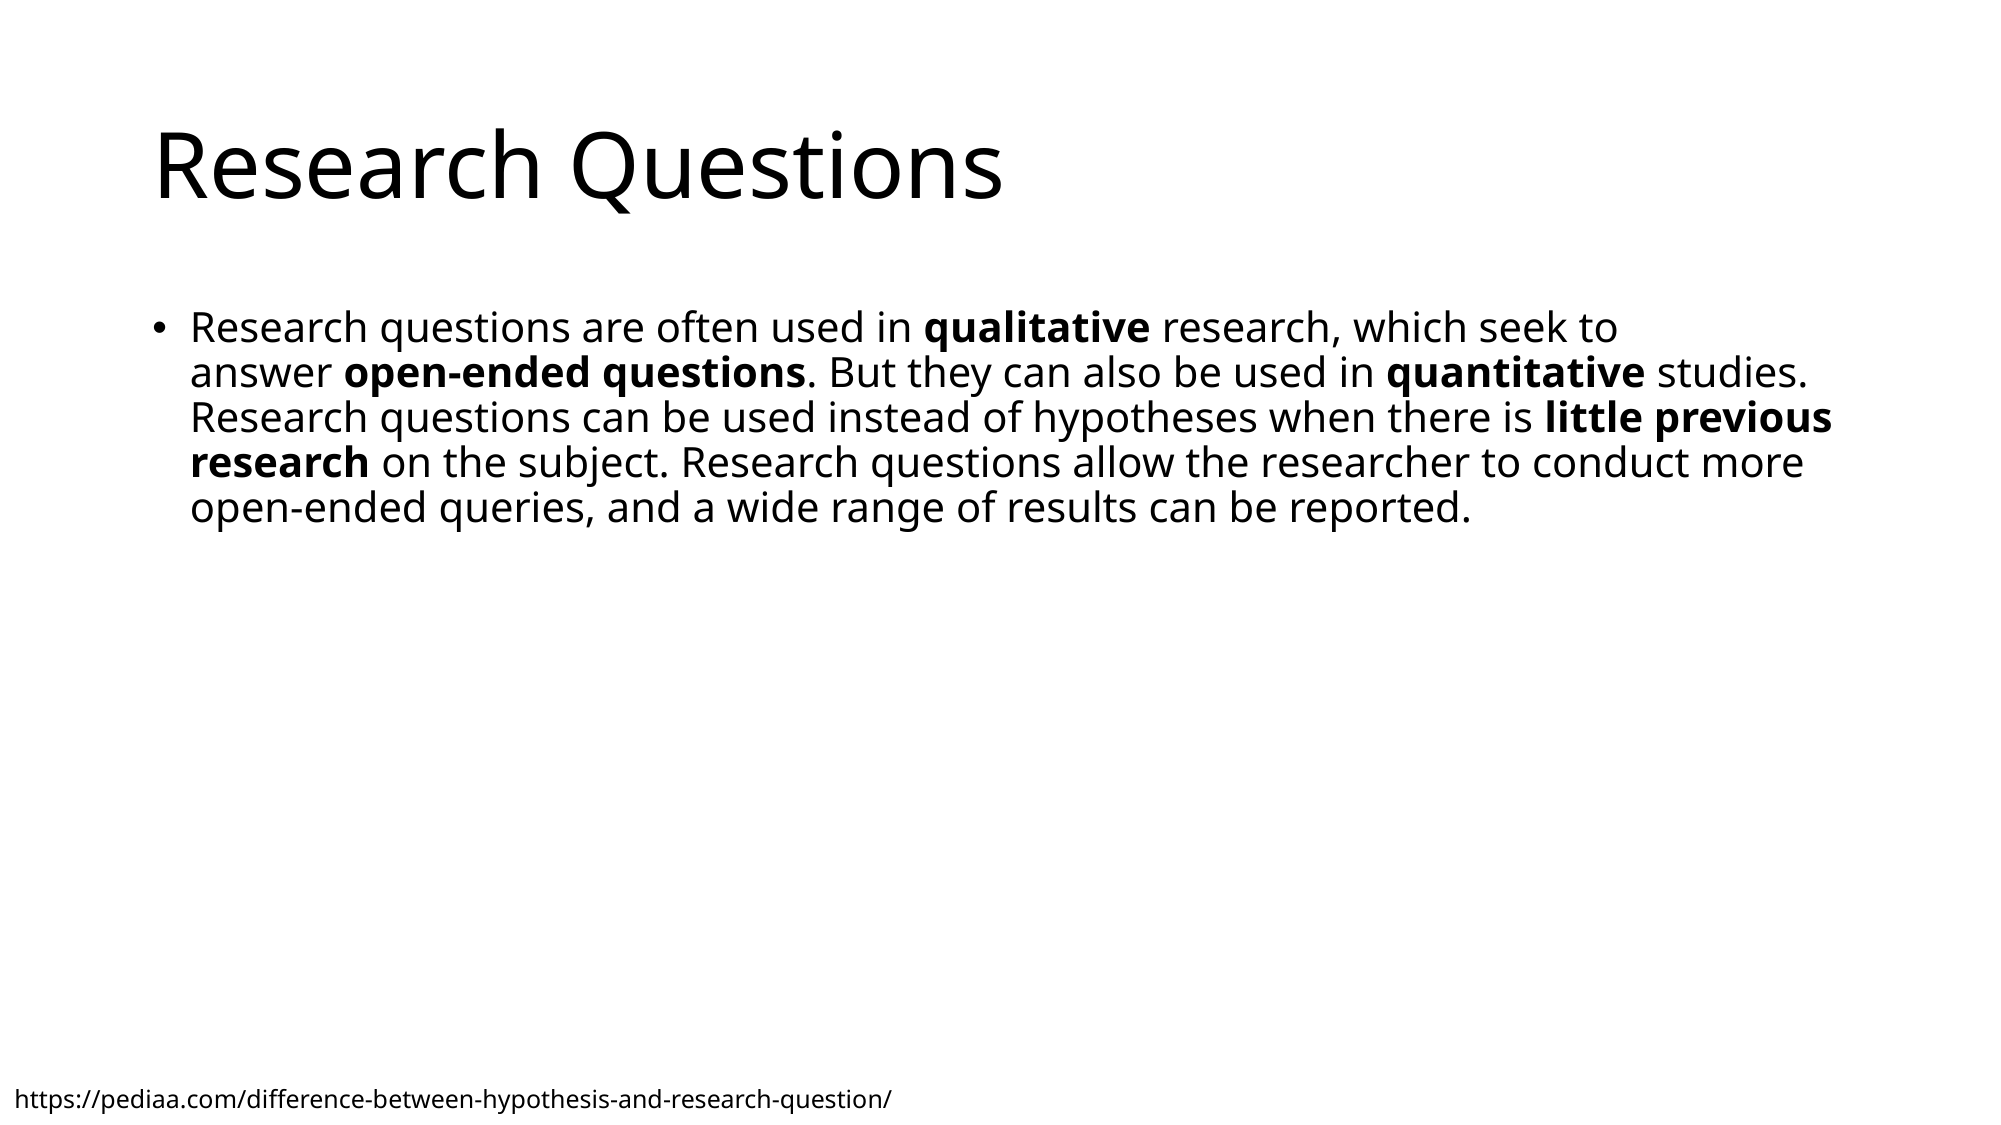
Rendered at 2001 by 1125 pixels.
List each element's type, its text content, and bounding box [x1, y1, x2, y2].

text_box https://pediaa.com/difference-between-hypothesis-and-research-question/ [0, 1076, 1000, 1122]
list Research questions are often used in qualitative research, which seek to answer open-ended questions. But they can also be used in quantitative studies. Research questions can be used instead of hypotheses when there is little previous research on the subject. Research questions allow the researcher to conduct more open-ended queries, and a wide range of results can be reported. [137, 299, 1863, 1014]
title Research Questions [137, 59, 1863, 278]
